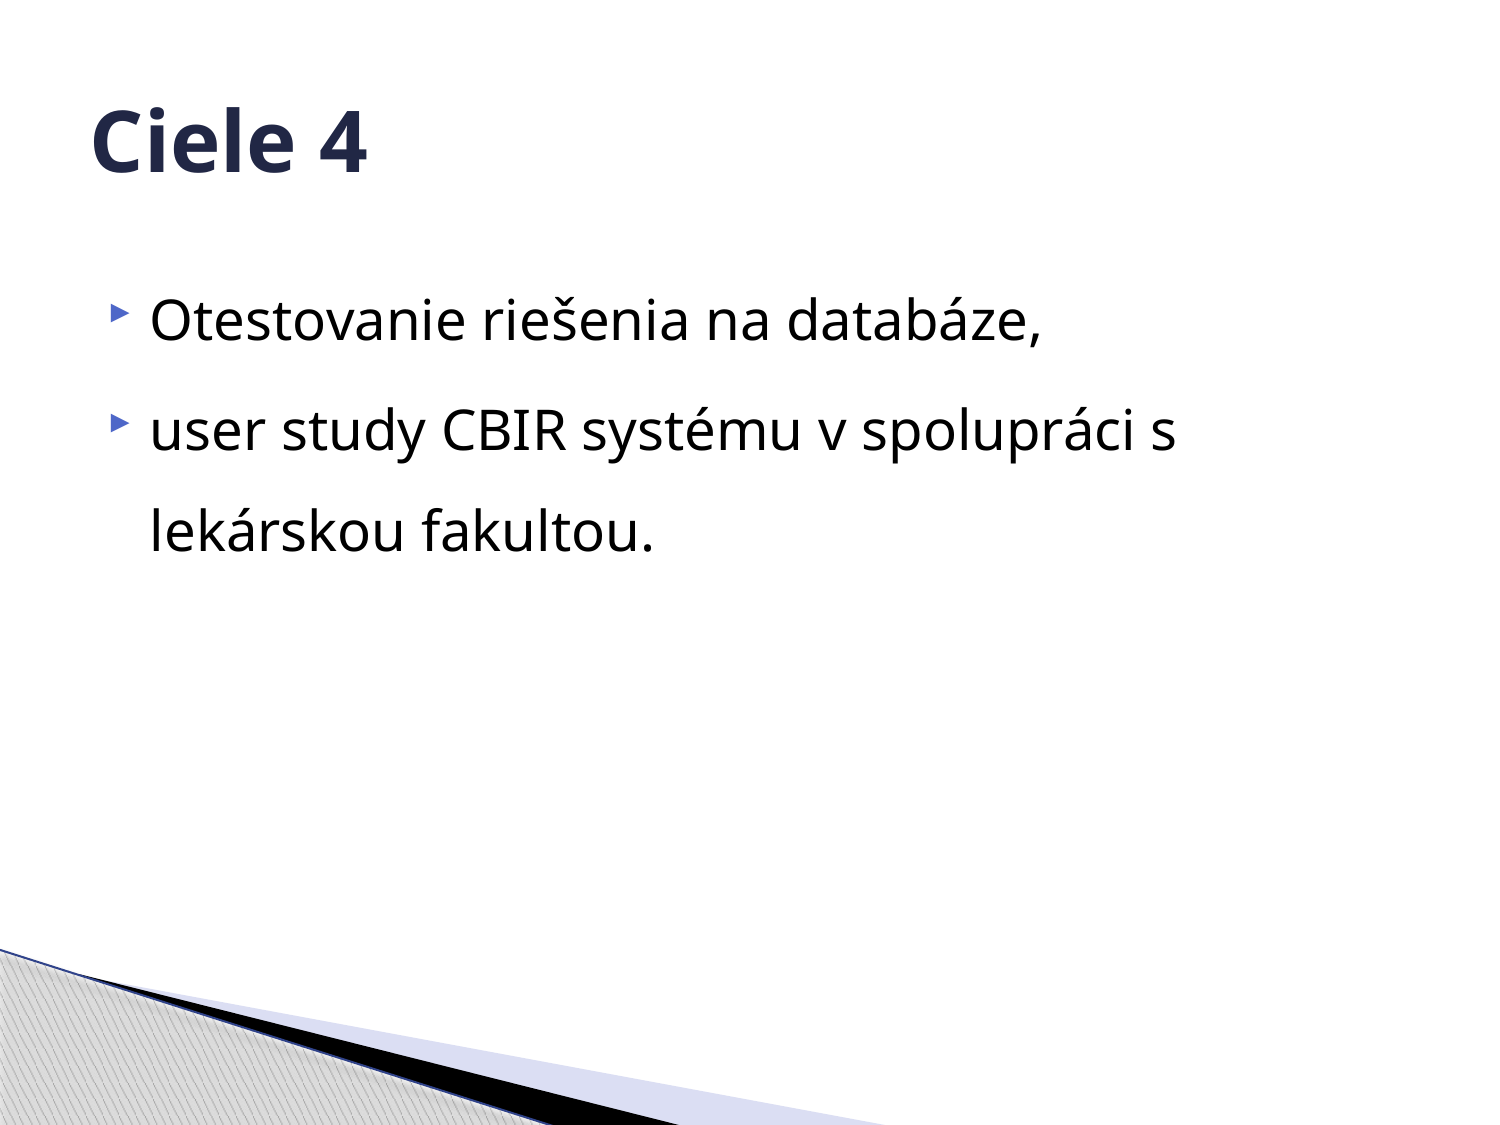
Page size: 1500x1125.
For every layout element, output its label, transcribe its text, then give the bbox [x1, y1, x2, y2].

title Ciele 4 [75, 45, 1425, 233]
list Otestovanie riešenia na databáze, user study CBIR systému v spolupráci s lekárskou fakultou. [75, 243, 1425, 986]
